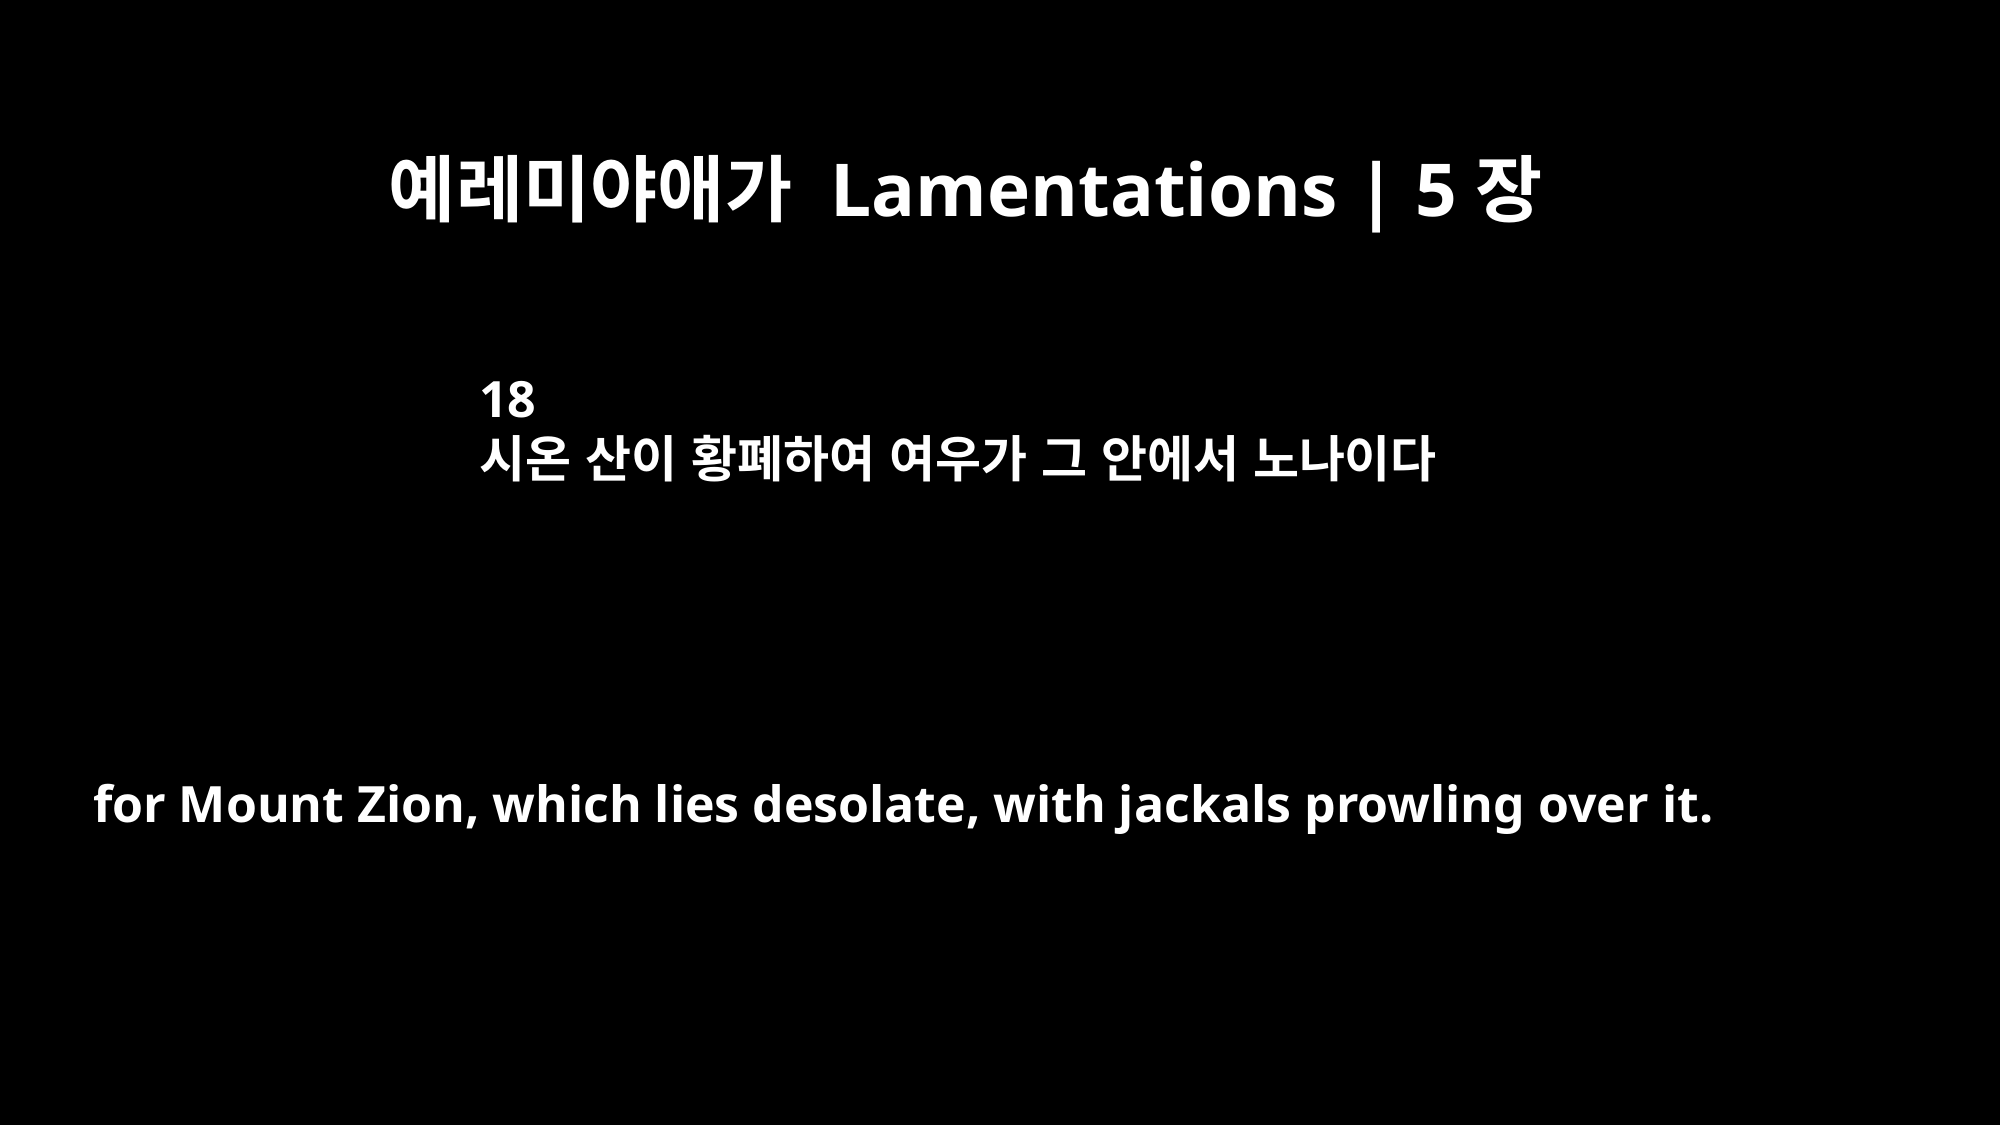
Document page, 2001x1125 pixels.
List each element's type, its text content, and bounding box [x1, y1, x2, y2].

text_box for Mount Zion, which lies desolate, with jackals prowling over it. [78, 764, 1730, 840]
text_box 예레미야애가 Lamentations | 5장 [374, 136, 1558, 239]
text_box 18 시온 산이 황폐하여 여우가 그 안에서 노나이다 [464, 359, 1453, 495]
